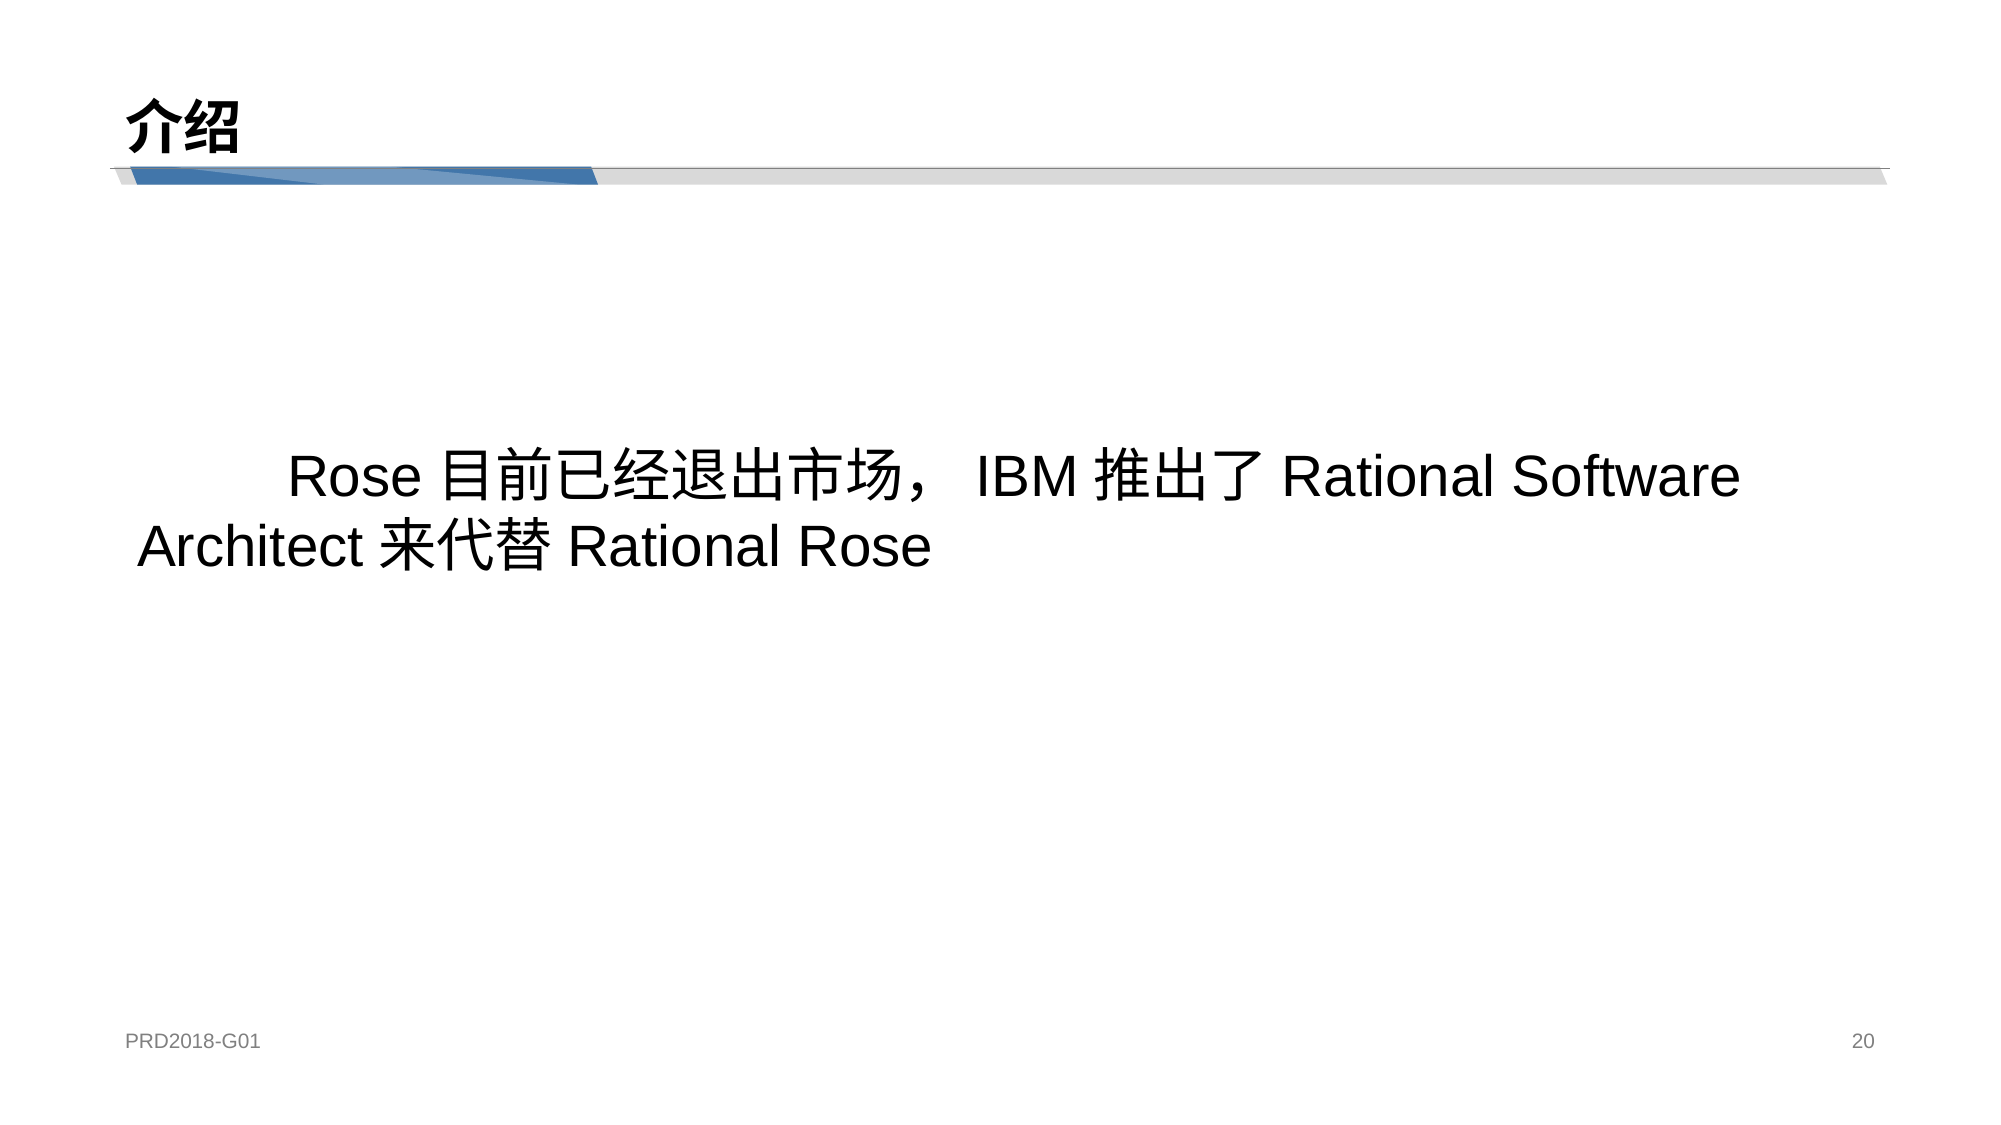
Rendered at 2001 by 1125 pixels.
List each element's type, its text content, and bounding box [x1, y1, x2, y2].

slide_number 20 [1412, 1023, 1890, 1058]
text_box Rose目前已经退出市场，IBM推出了Rational Software Architect来代替Rational Rose [122, 430, 1832, 646]
title 介绍 [109, 0, 1890, 169]
footer PRD2018-G01 [109, 1023, 790, 1058]
